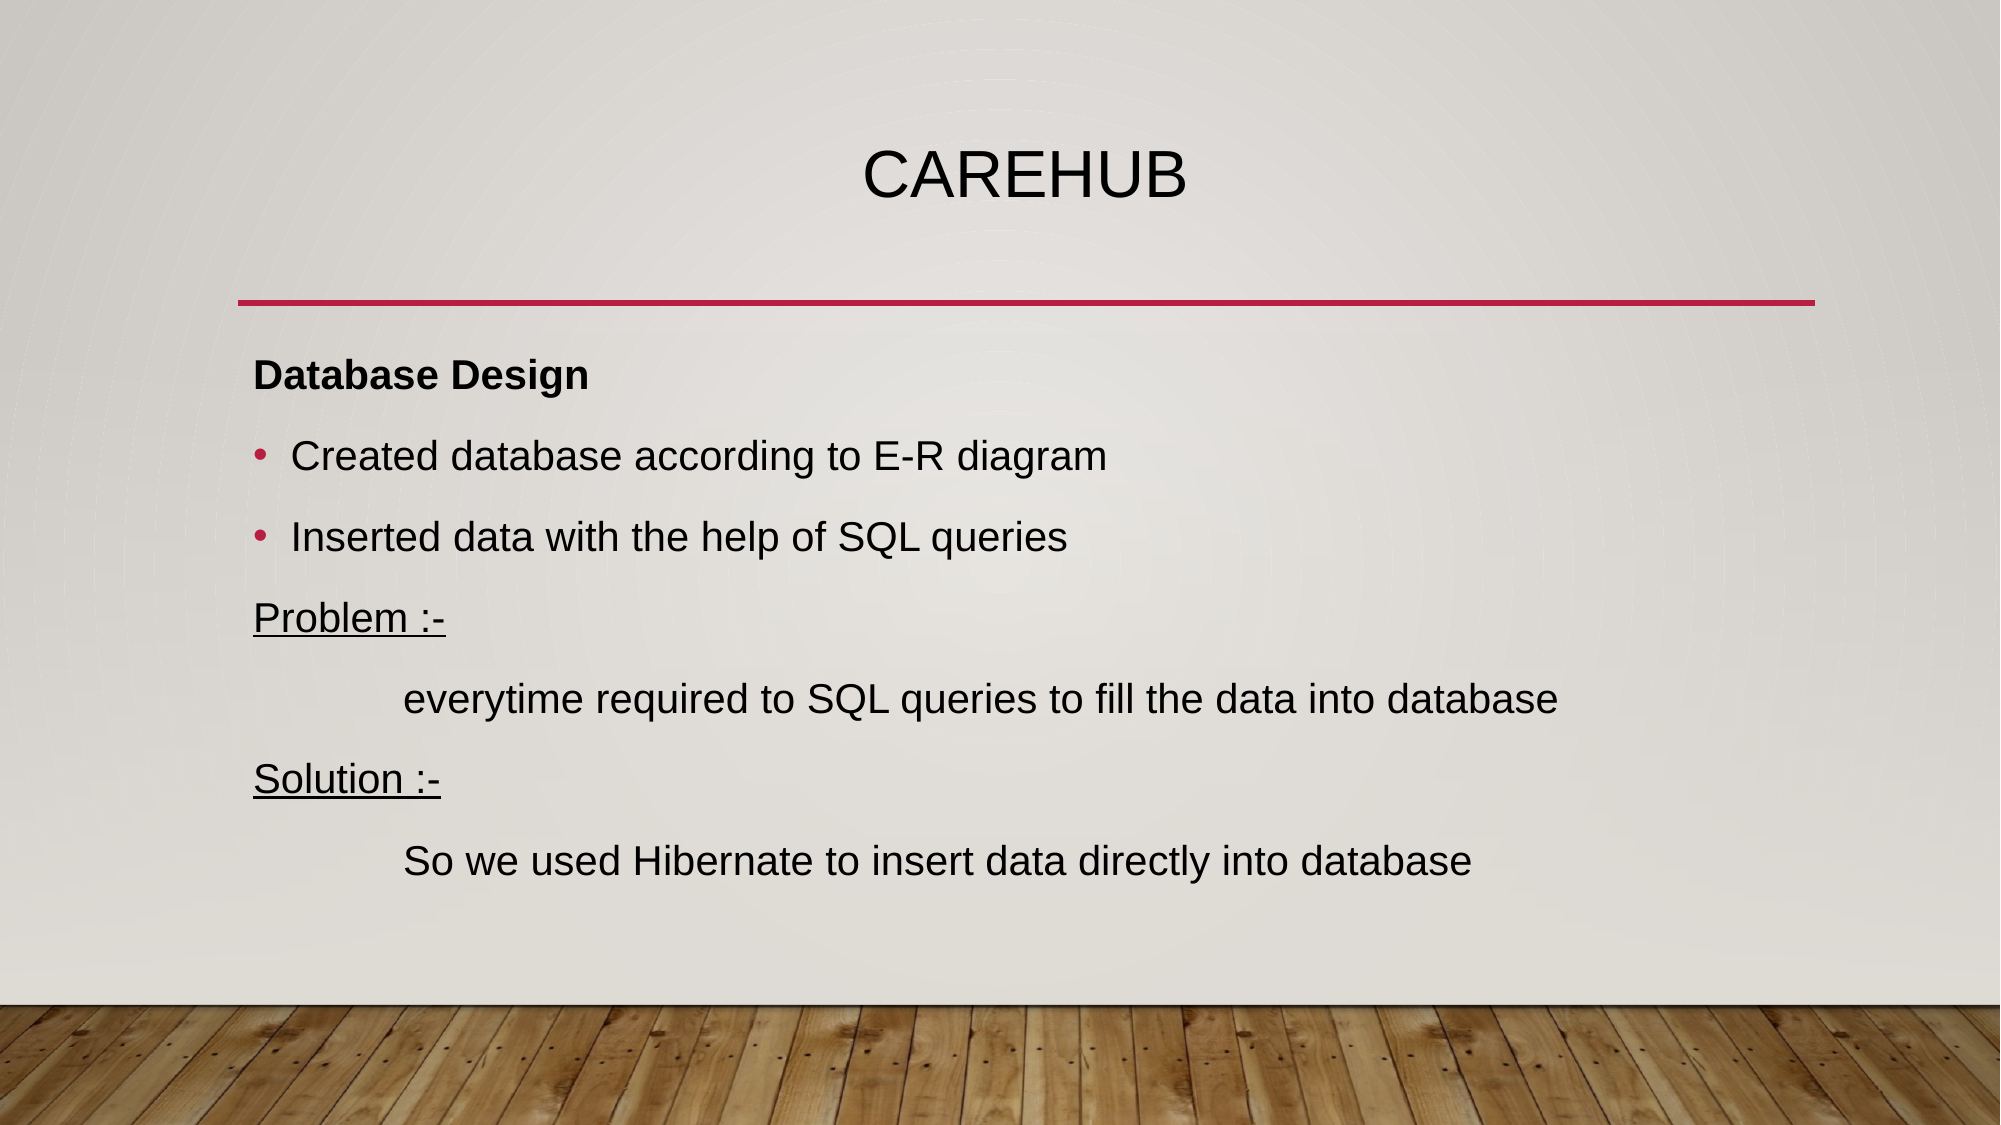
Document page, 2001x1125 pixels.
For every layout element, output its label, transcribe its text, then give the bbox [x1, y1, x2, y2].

picture [0, 1005, 2000, 1125]
list Database Design Created database according to E-R diagram Inserted data with the help of SQL queries Problem :- everytime required to SQL queries to fill the data into database Solution :- So we used Hibernate to insert data directly into database [238, 330, 1814, 897]
title carehub [238, 131, 1814, 305]
